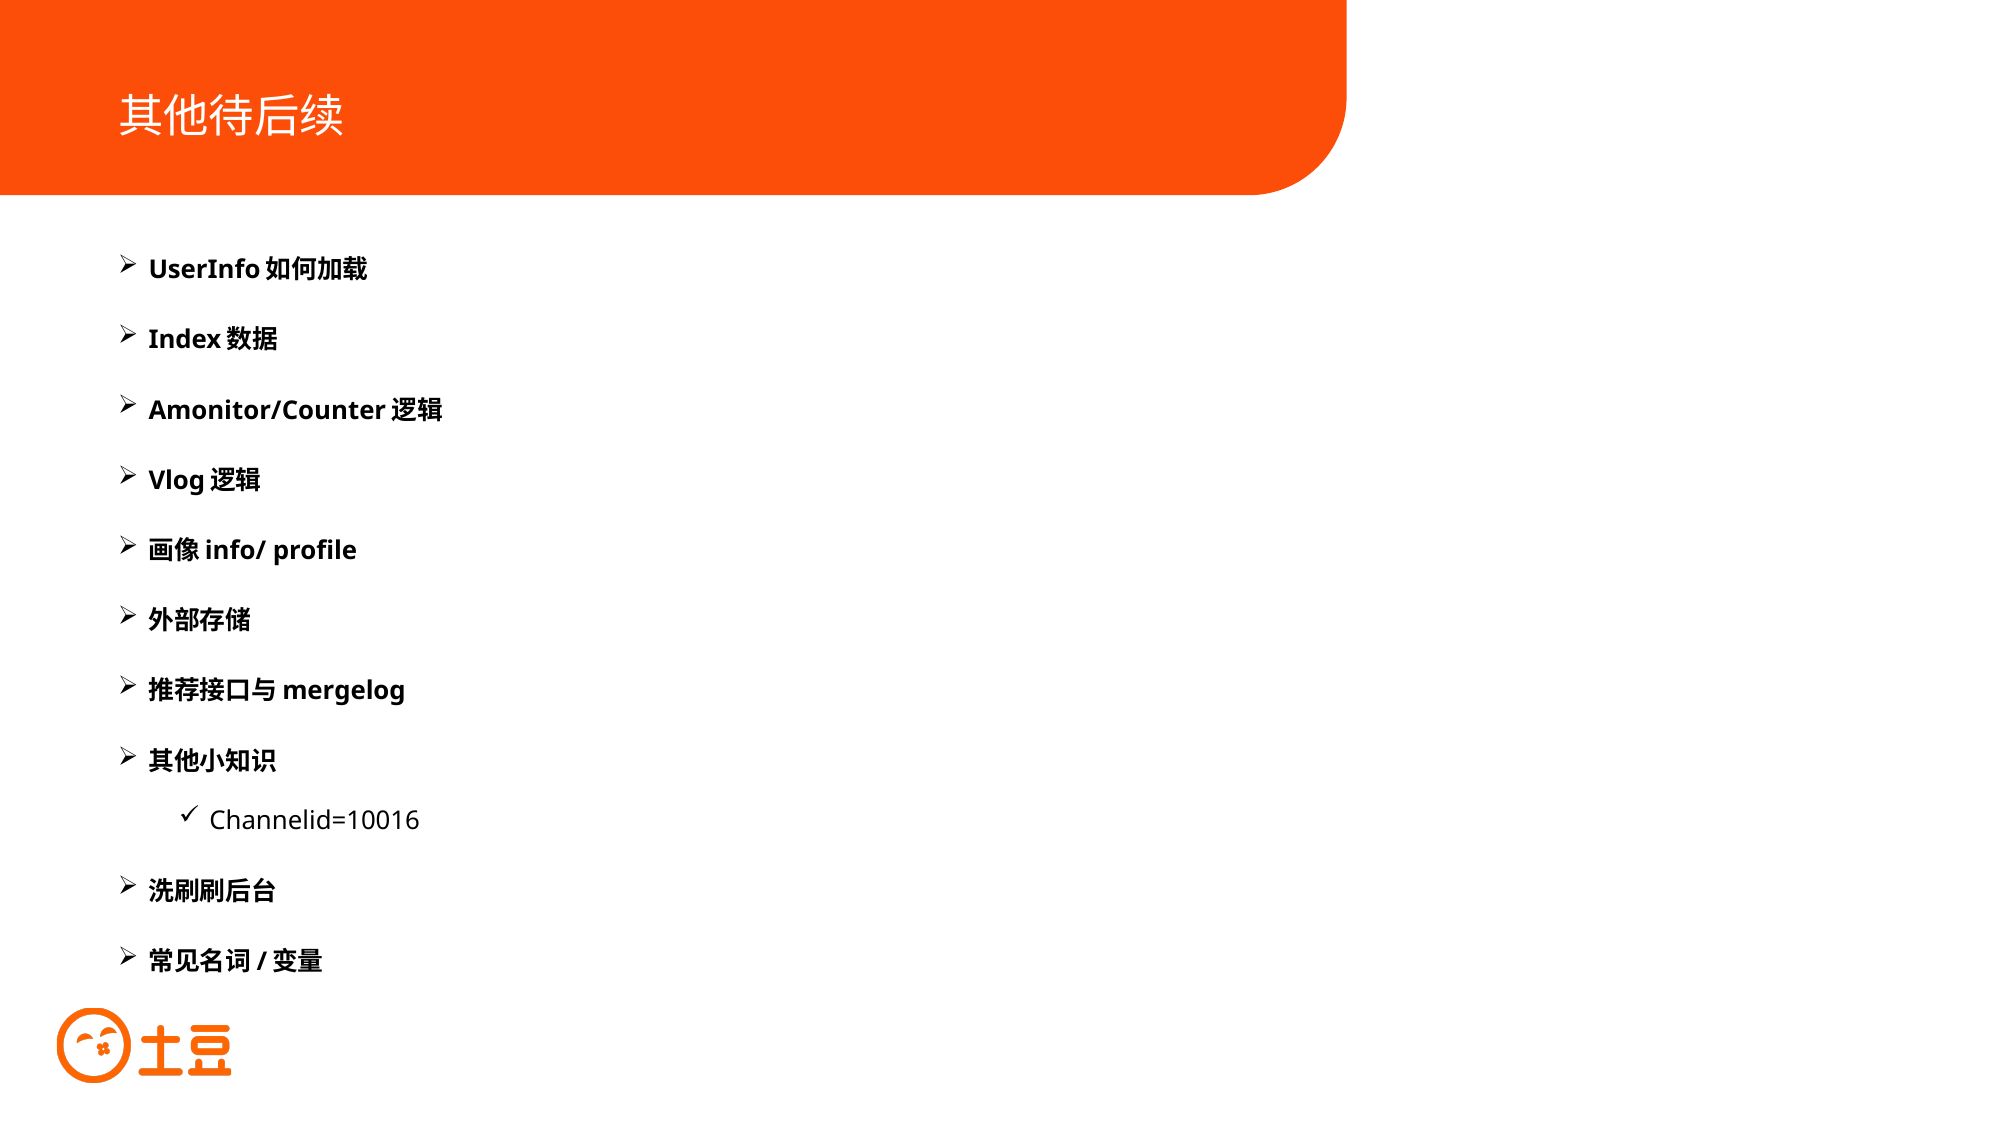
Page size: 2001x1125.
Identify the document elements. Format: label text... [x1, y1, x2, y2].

list 其他待后续 [103, 77, 1140, 152]
list UserInfo如何加载 Index数据 Amonitor/Counter逻辑 Vlog逻辑 画像info/ profile 外部存储 推荐接口与mergelog 其他小知识 Channelid=10016 洗刷刷后台 常见名词/变量 [103, 222, 1897, 989]
